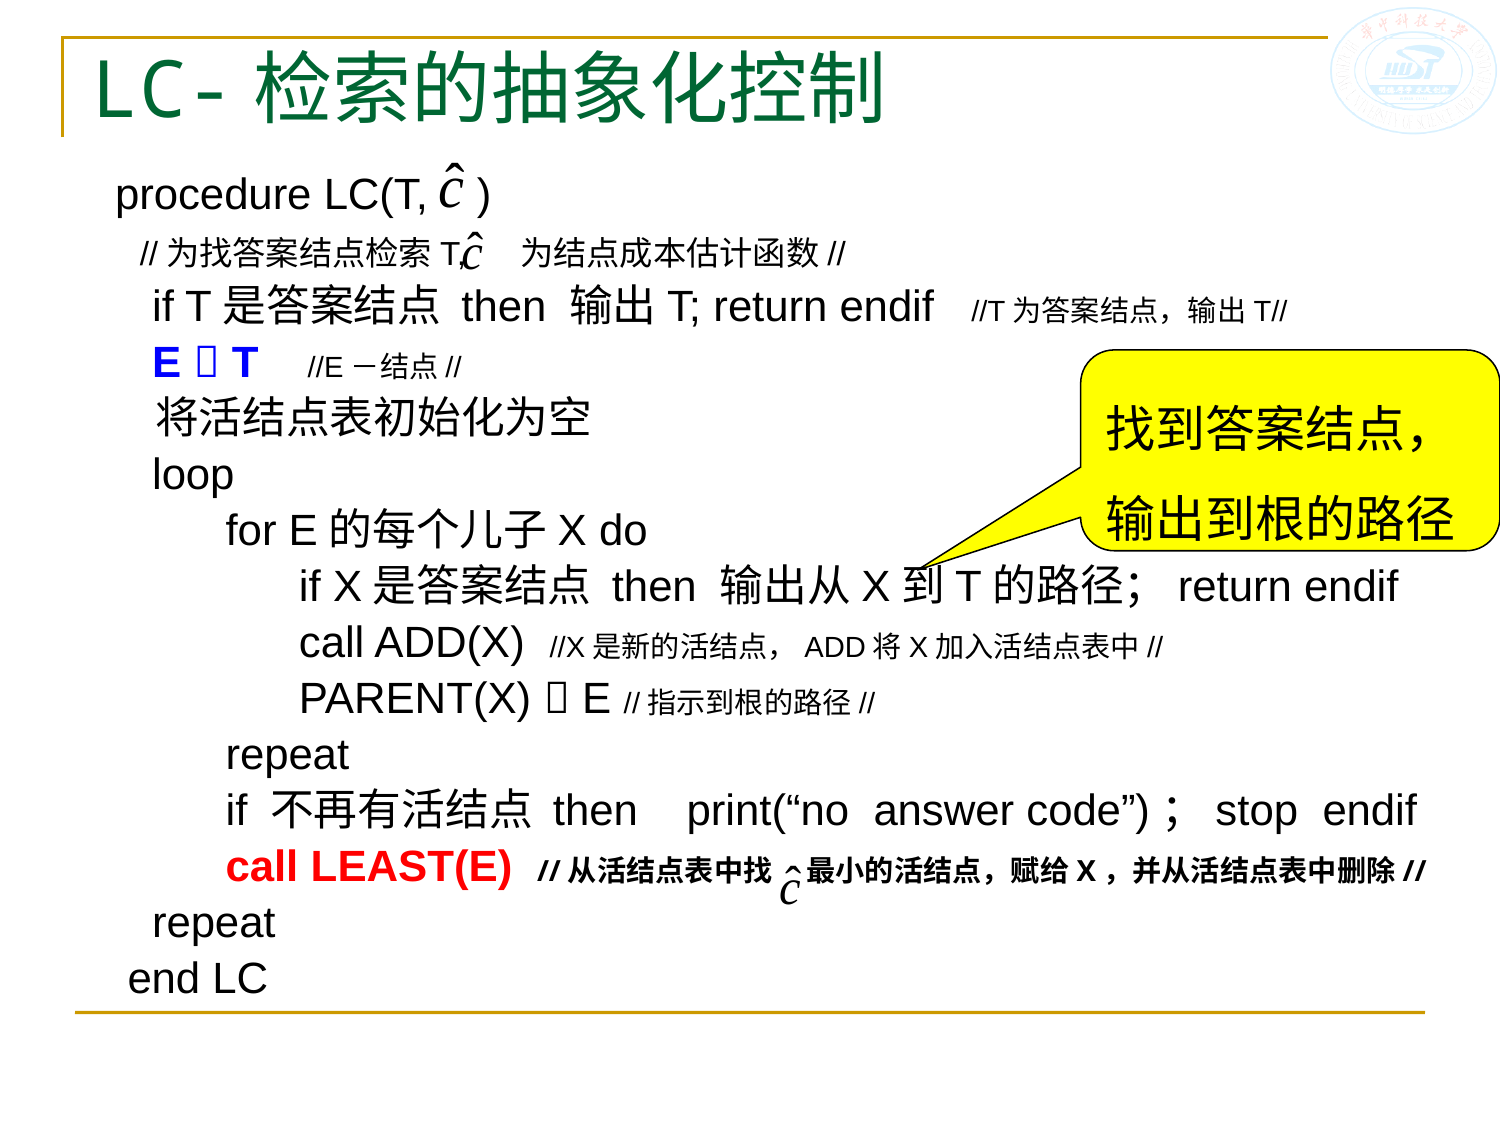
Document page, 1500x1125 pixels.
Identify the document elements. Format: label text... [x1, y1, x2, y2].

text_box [430, 152, 475, 224]
title LC-检索的抽象化控制 [76, 31, 1427, 111]
list procedure LC(T, ) //为找答案结点检索T, 为结点成本估计函数// if T是答案结点 then 输出T; return endif //T为答案结点，输出T// E  T //E－结点// 将活结点表初始化为空 loop for E的每个儿子X do if X是答案结点 then 输出从X到T的路径；return endif call ADD(X) //X是新的活结点，ADD将X加入活结点表中// PARENT(X)  E //指示到根的路径// repeat if 不再有活结点 then print(“no answer code”)；stop endif call LEAST(E) //从活结点表中找 最小的活结点，赋给X，并从活结点表中删除// repeat end LC [100, 164, 1459, 1121]
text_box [454, 222, 492, 283]
text_box 找到答案结点，输出到根的路径 [917, 349, 1500, 571]
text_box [772, 857, 810, 918]
